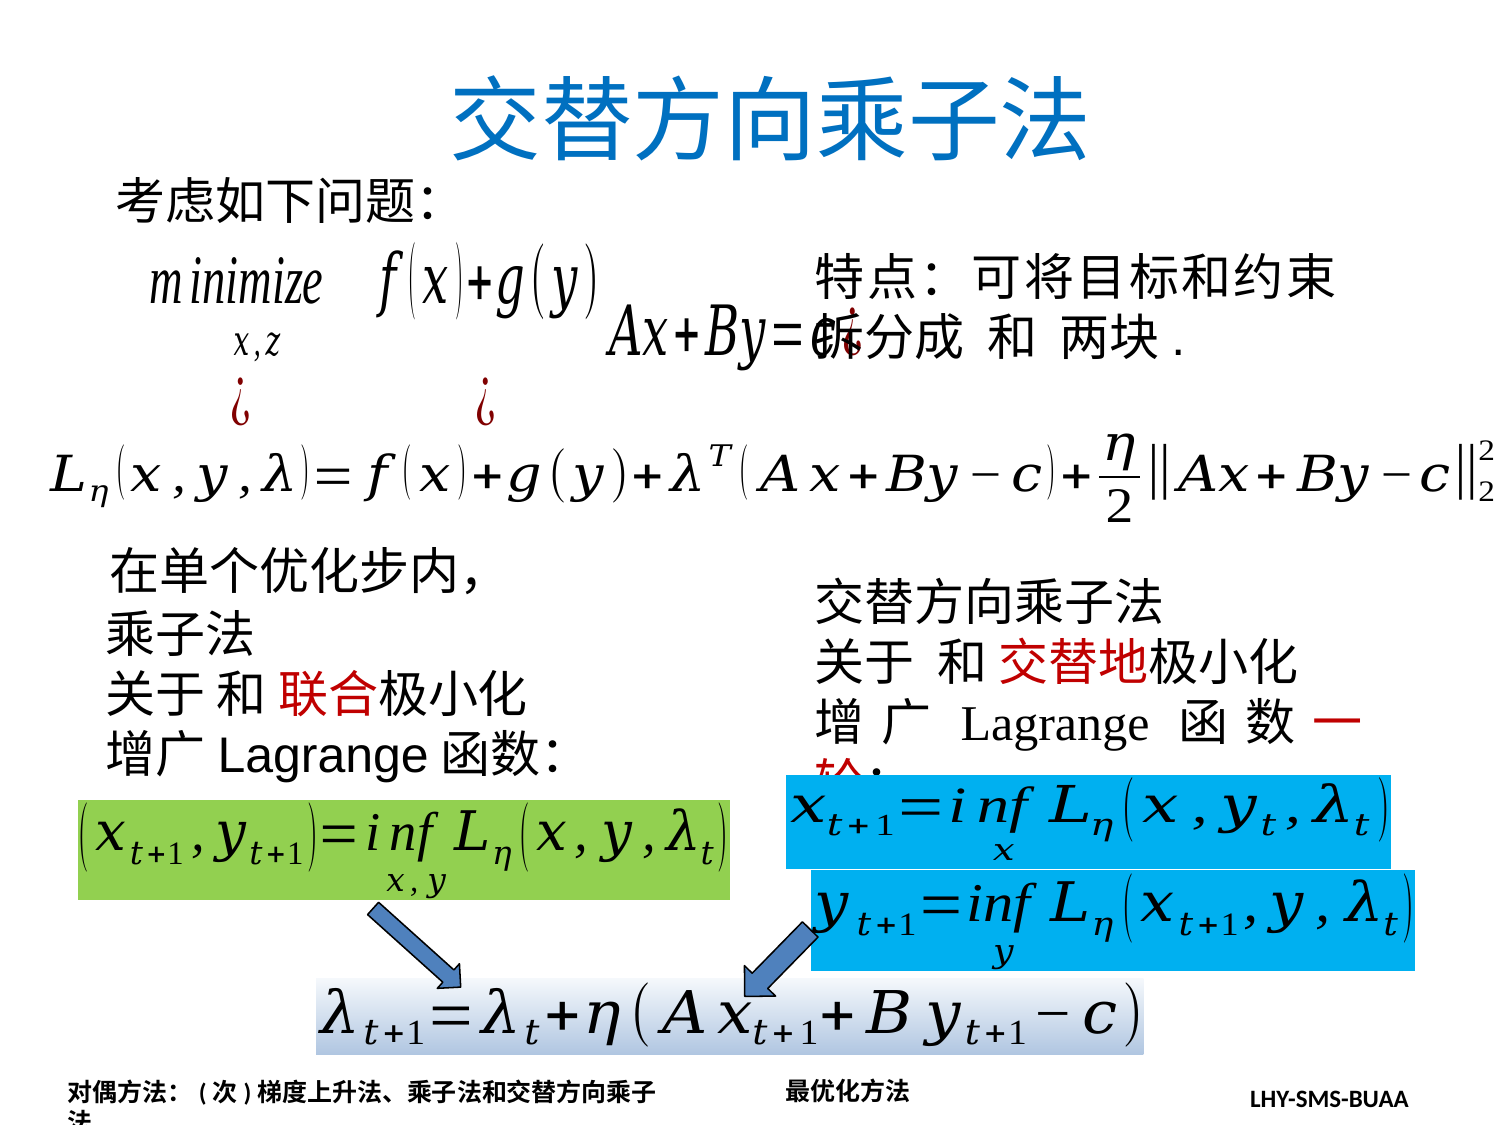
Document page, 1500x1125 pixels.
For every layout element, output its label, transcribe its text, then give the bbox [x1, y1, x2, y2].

text_box [795, 921, 810, 929]
text_box 考虑如下问题： [101, 162, 1397, 238]
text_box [315, 930, 1144, 1055]
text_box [78, 531, 730, 901]
text_box 交替方向乘子法 [79, 54, 1462, 179]
